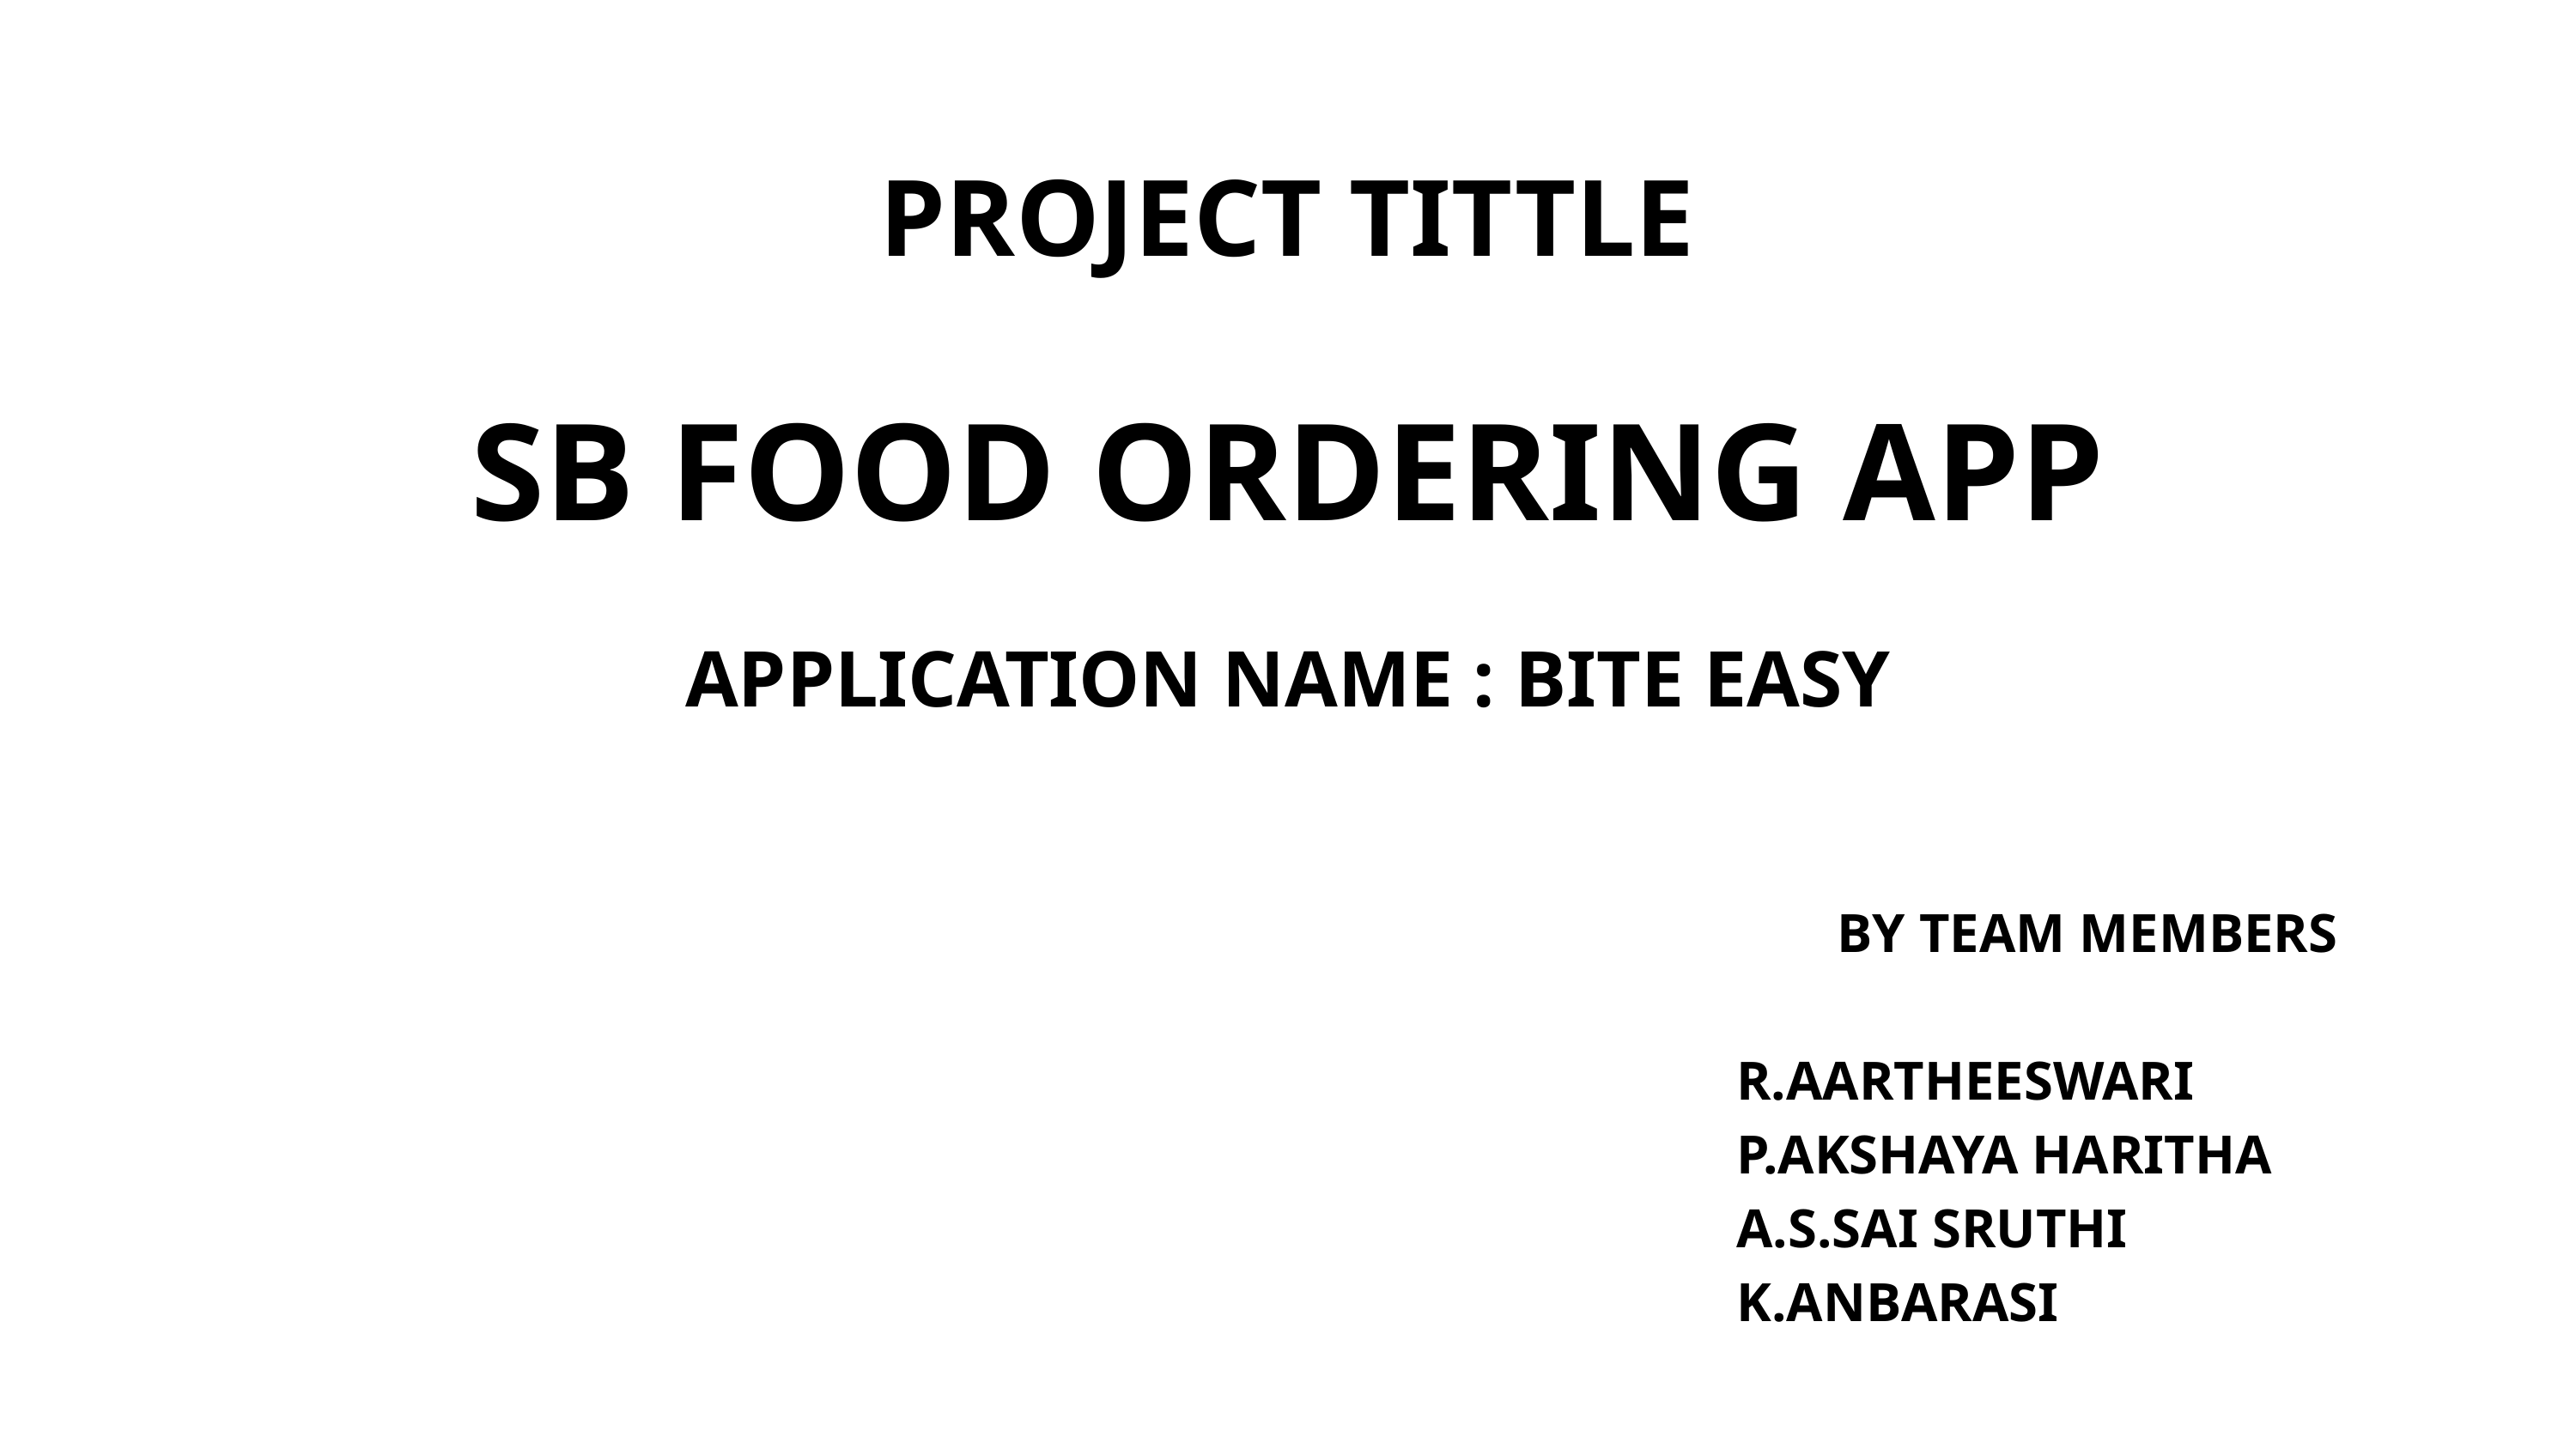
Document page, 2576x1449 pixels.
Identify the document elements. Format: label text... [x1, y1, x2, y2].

text_box SB FOOD ORDERING APP [465, 360, 2111, 549]
text_box APPLICATION NAME : BITE EASY [679, 615, 1896, 723]
text_box PROJECT TITTLE [860, 130, 1716, 278]
text_box BY TEAM MEMBERS R.AARTHEESWARI P.AKSHAYA HARITHA A.S.SAI SRUTHI K.ANBARASI [1736, 888, 2439, 1332]
